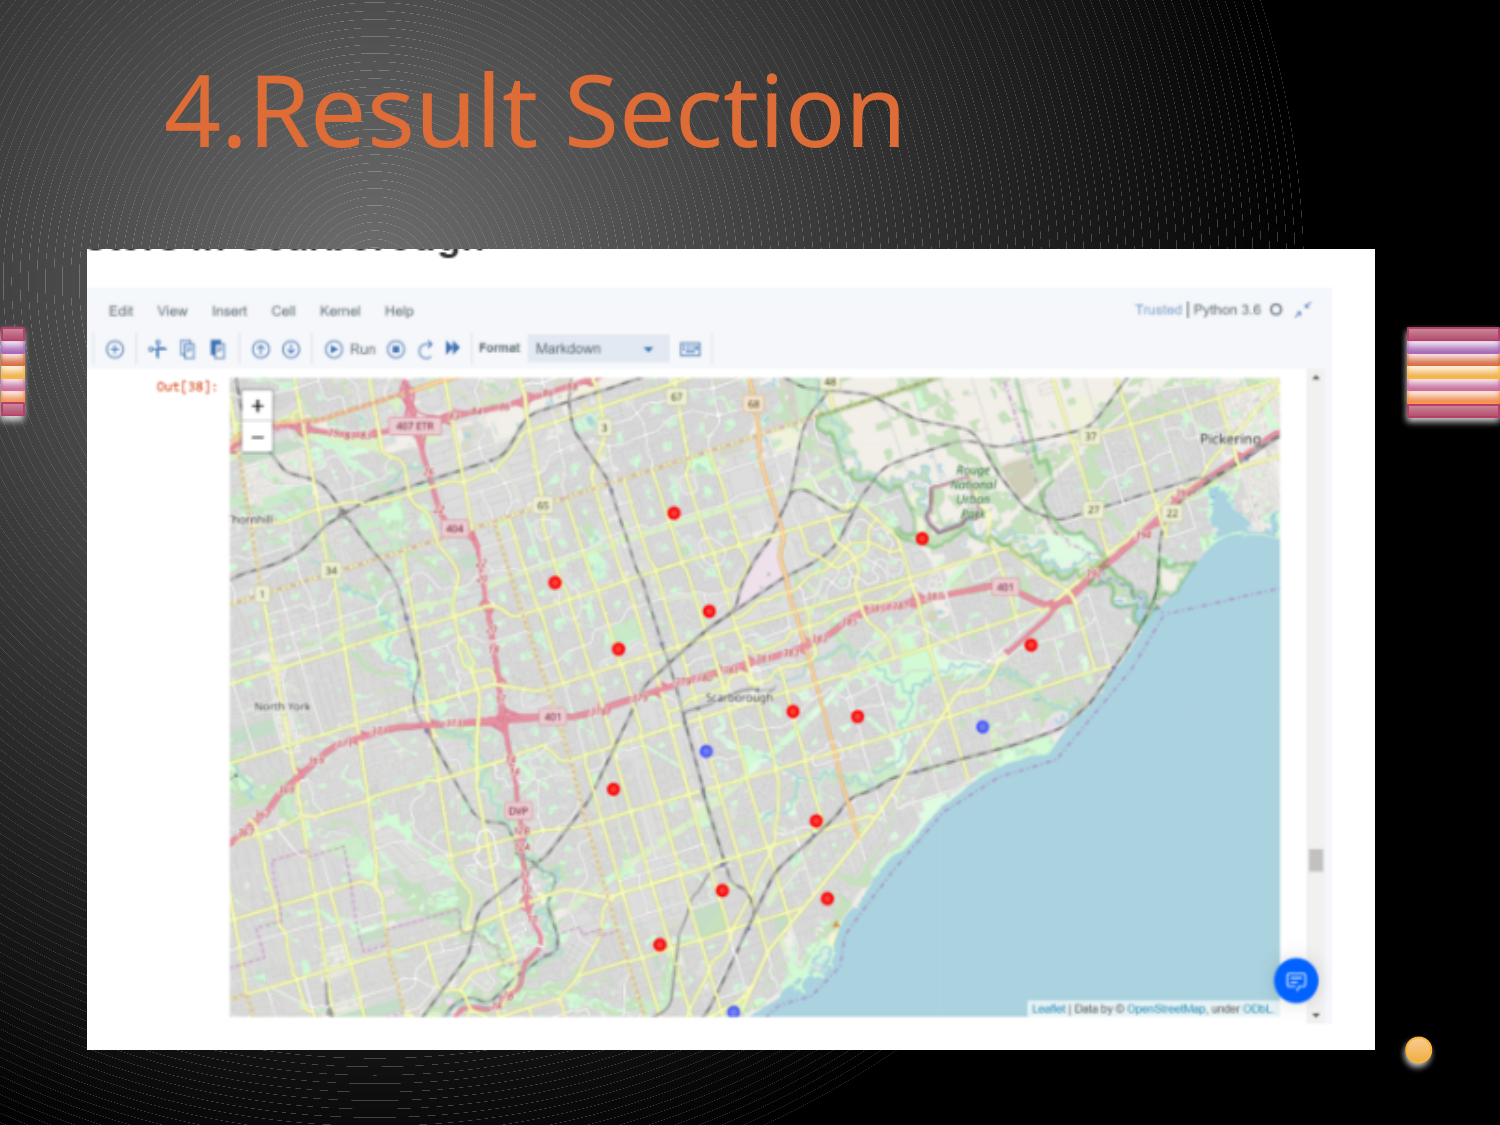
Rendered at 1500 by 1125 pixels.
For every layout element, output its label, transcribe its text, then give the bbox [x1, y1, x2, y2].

title 4.Result Section [150, 37, 1413, 175]
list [87, 249, 1376, 1051]
